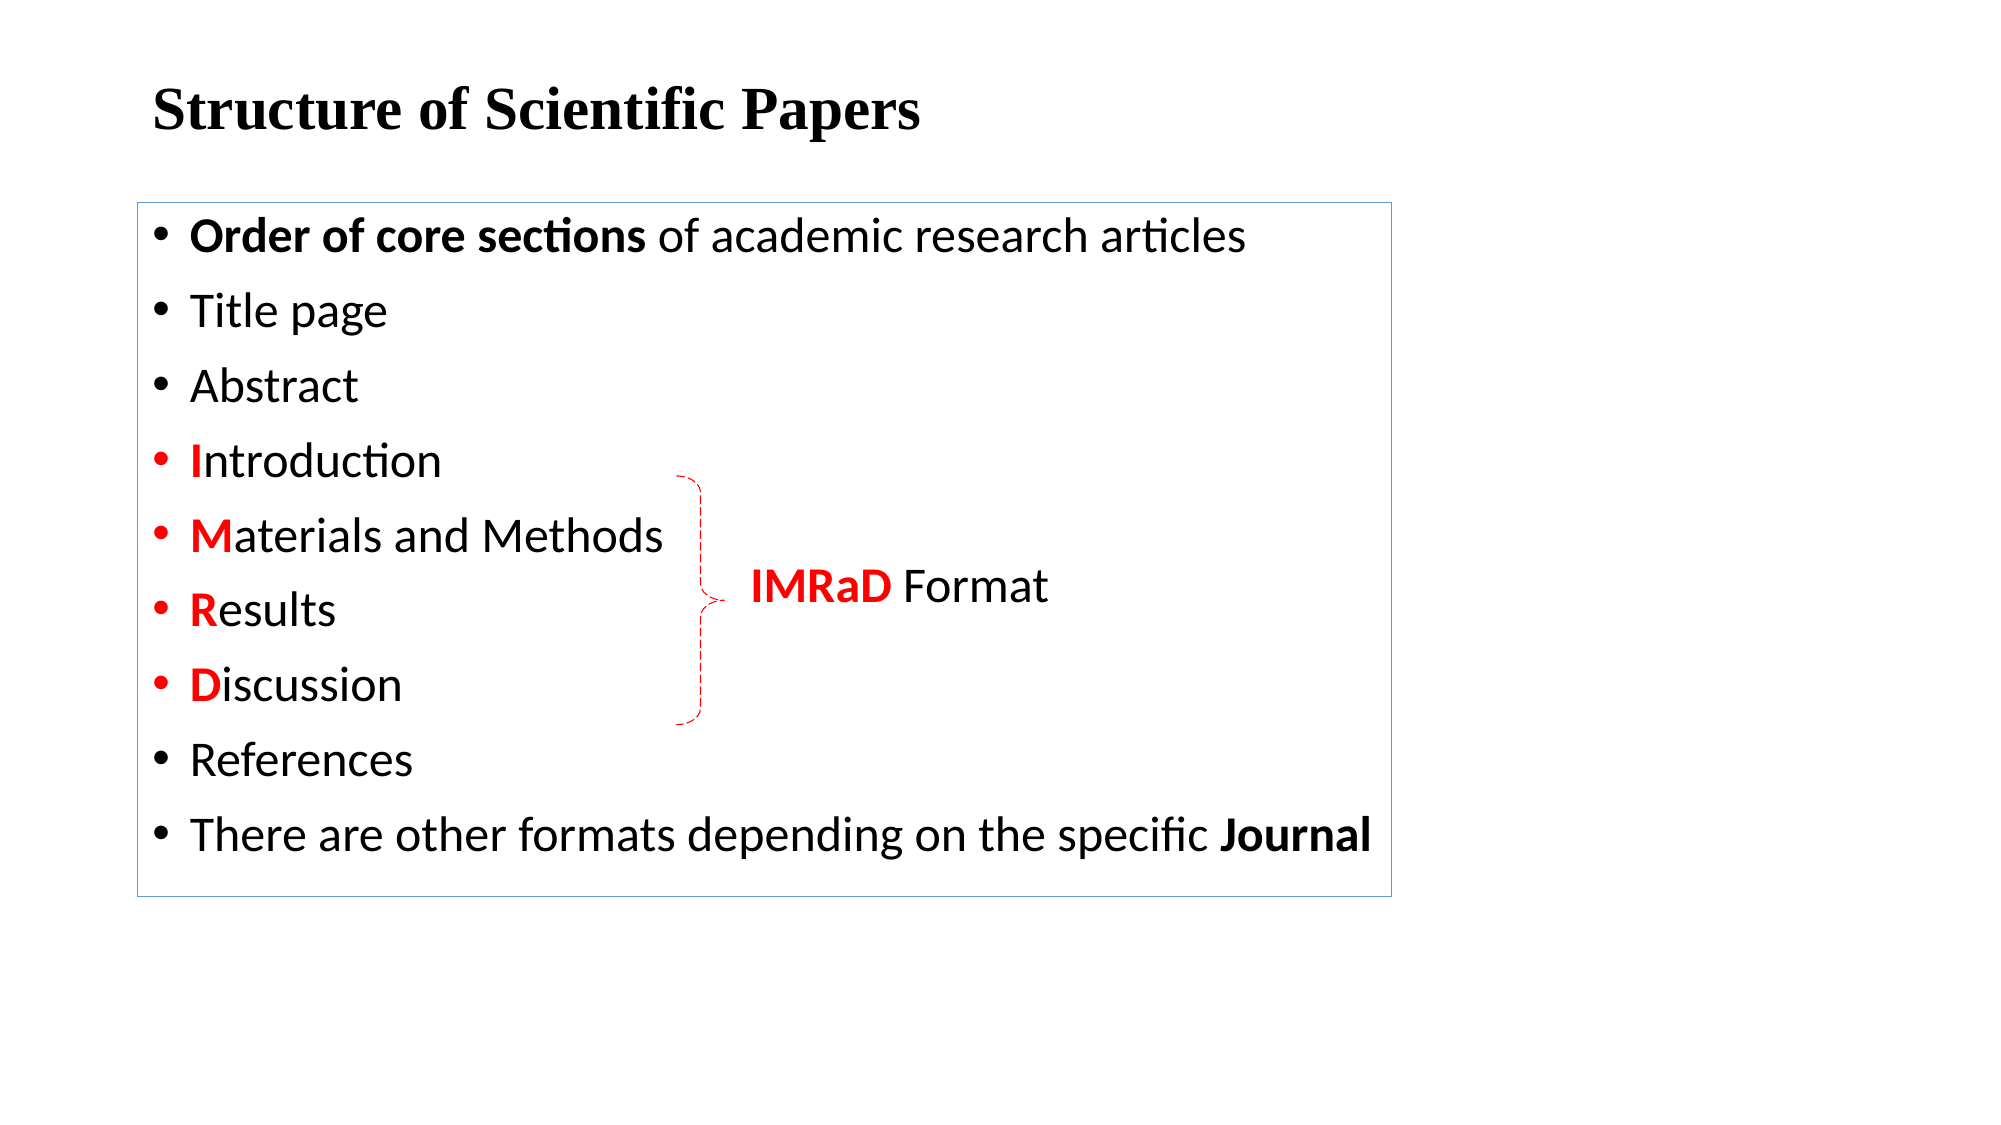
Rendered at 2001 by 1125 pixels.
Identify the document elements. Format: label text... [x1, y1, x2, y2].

list Order of core sections of academic research articles Title page Abstract Introduction Materials and Methods Results Discussion References There are other formats depending on the specific Journal [137, 202, 1392, 897]
title Structure of Scientific Papers [137, 59, 951, 159]
text_box IMRaD Format [735, 544, 1065, 620]
text_box [676, 475, 725, 726]
